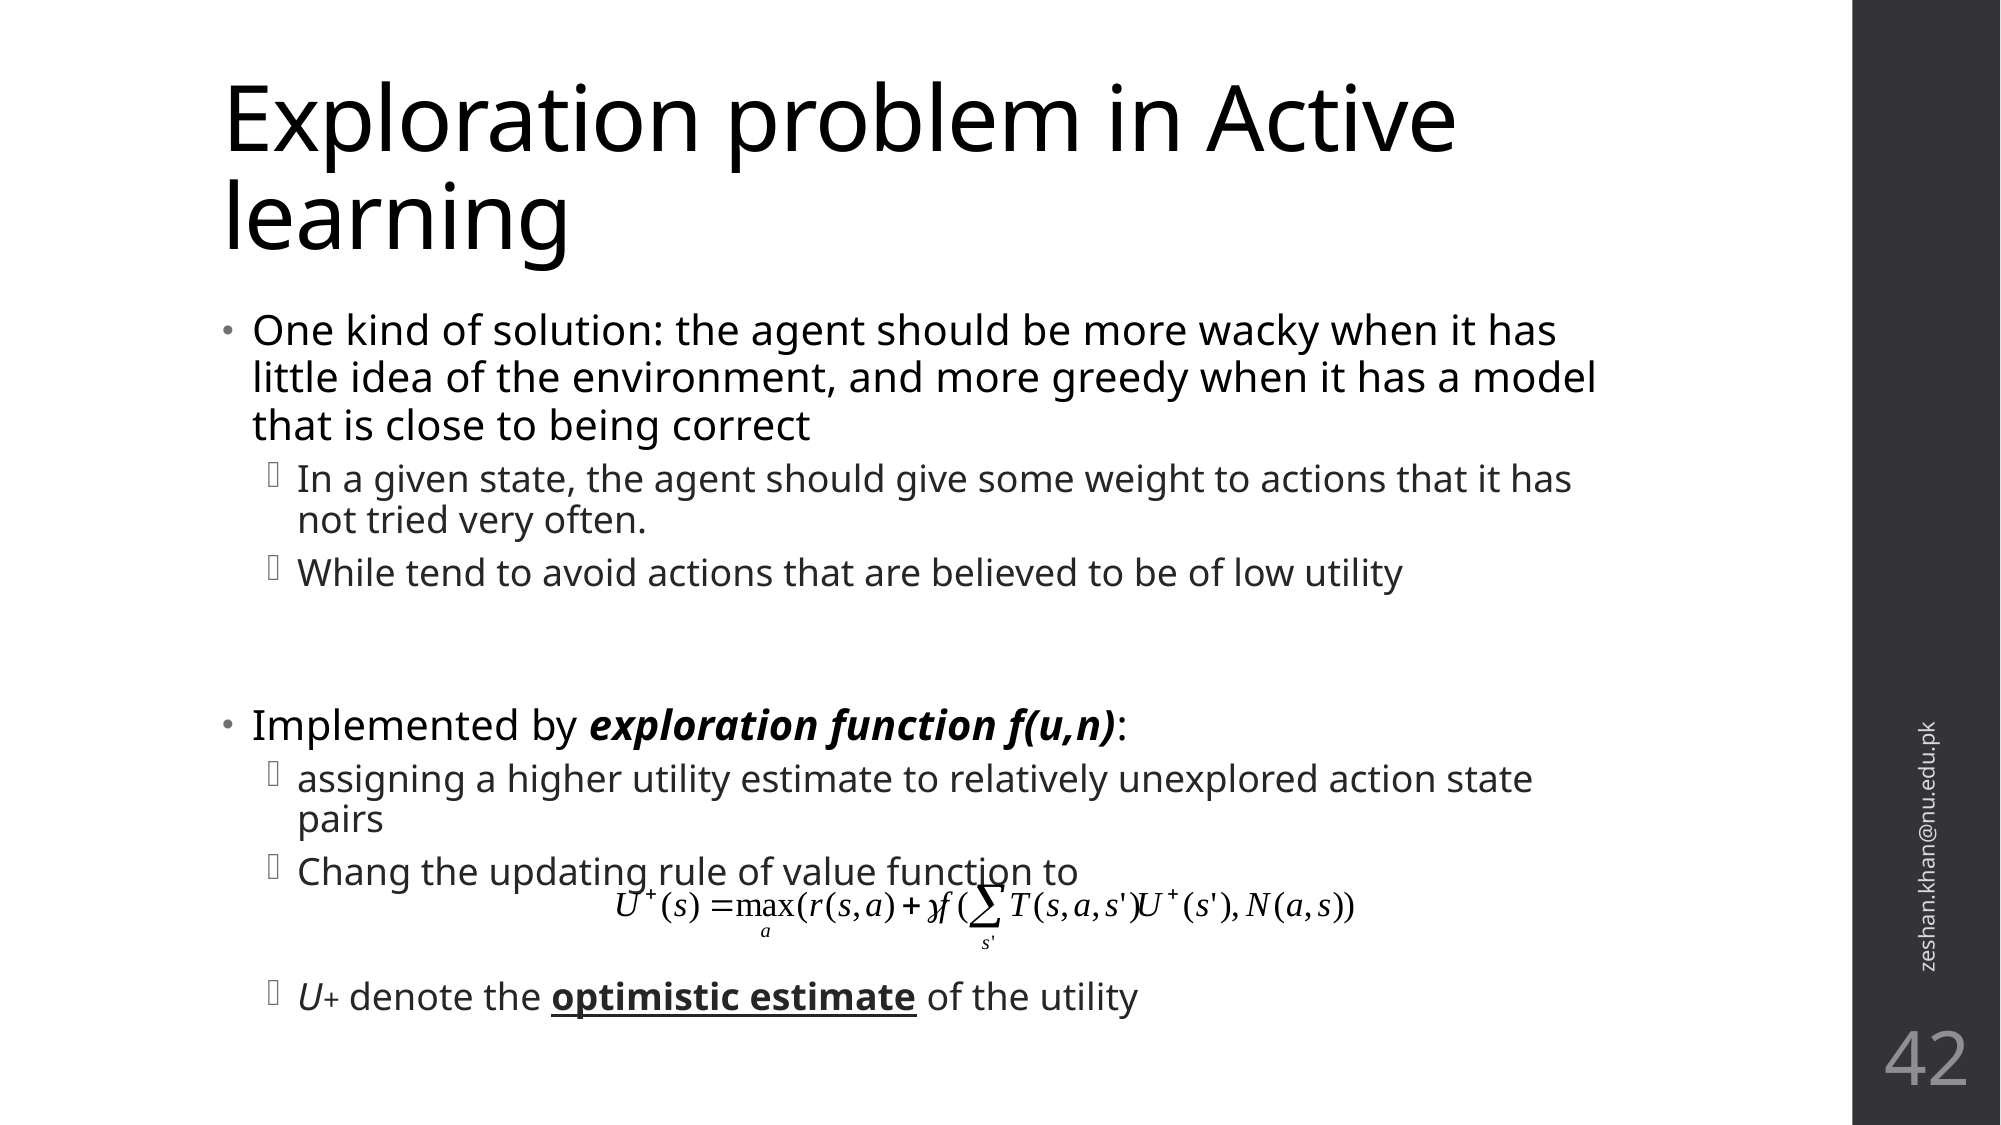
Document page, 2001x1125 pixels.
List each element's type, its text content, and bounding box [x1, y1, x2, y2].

footer zeshan.khan@nu.edu.pk [1897, 400, 1958, 988]
list One kind of solution: the agent should be more wacky when it has little idea of the environment, and more greedy when it has a model that is close to being correct In a given state, the agent should give some weight to actions that it has not tried very often. While tend to avoid actions that are believed to be of low utility Implemented by exploration function f(u,n): assigning a higher utility estimate to relatively unexplored action state pairs Chang the updating rule of value function to U+ denote the optimistic estimate of the utility [206, 299, 1617, 1014]
title Exploration problem in Active learning [206, 60, 1797, 278]
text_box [611, 877, 1363, 958]
slide_number 42 [1852, 1012, 2000, 1110]
